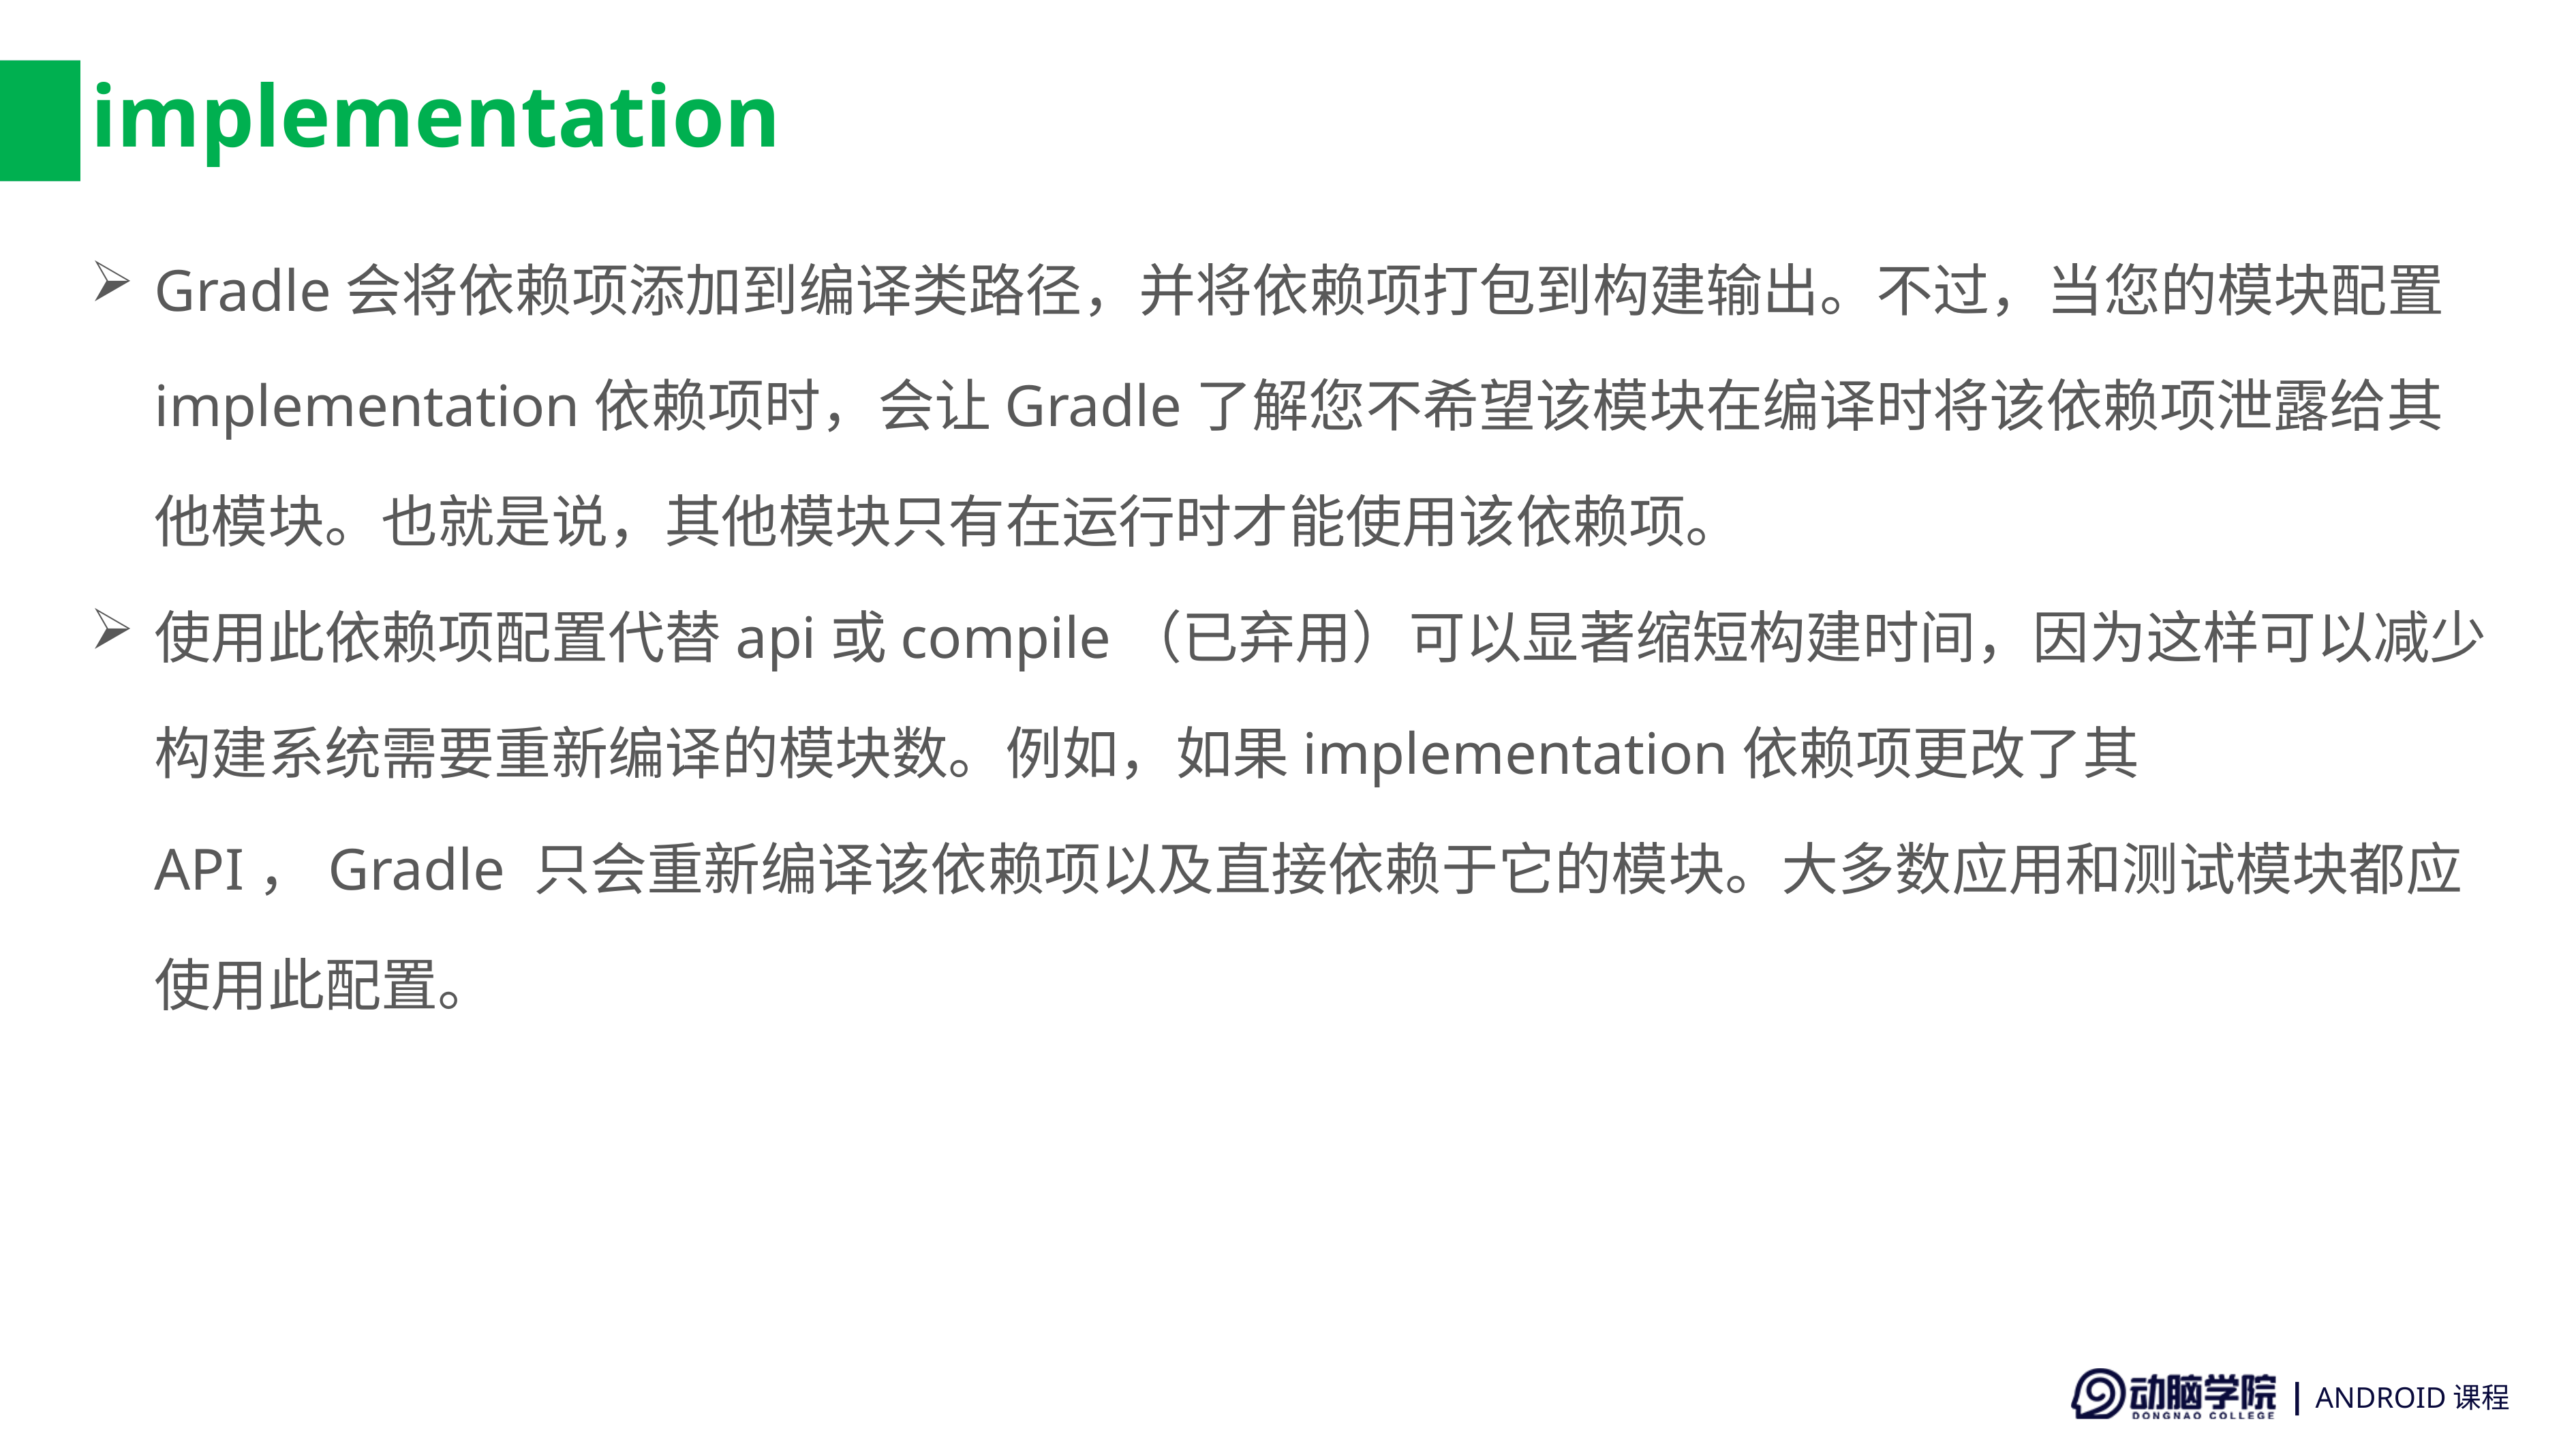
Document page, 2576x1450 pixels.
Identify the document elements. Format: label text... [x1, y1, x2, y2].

title implementation [80, 58, 2496, 181]
text_box Gradle会将依赖项添加到编译类路径，并将依赖项打包到构建输出。不过，当您的模块配置 implementation依赖项时，会让Gradle了解您不希望该模块在编译时将该依赖项泄露给其他模块。也就是说，其他模块只有在运行时才能使用该依赖项。 使用此依赖项配置代替api或compile（已弃用）可以显著缩短构建时间，因为这样可以减少构建系统需要重新编译的模块数。例如，如果implementation依赖项更改了其API，Gradle 只会重新编译该依赖项以及直接依赖于它的模块。大多数应用和测试模块都应使用此配置。 [80, 201, 2502, 1023]
picture [2071, 1368, 2278, 1421]
